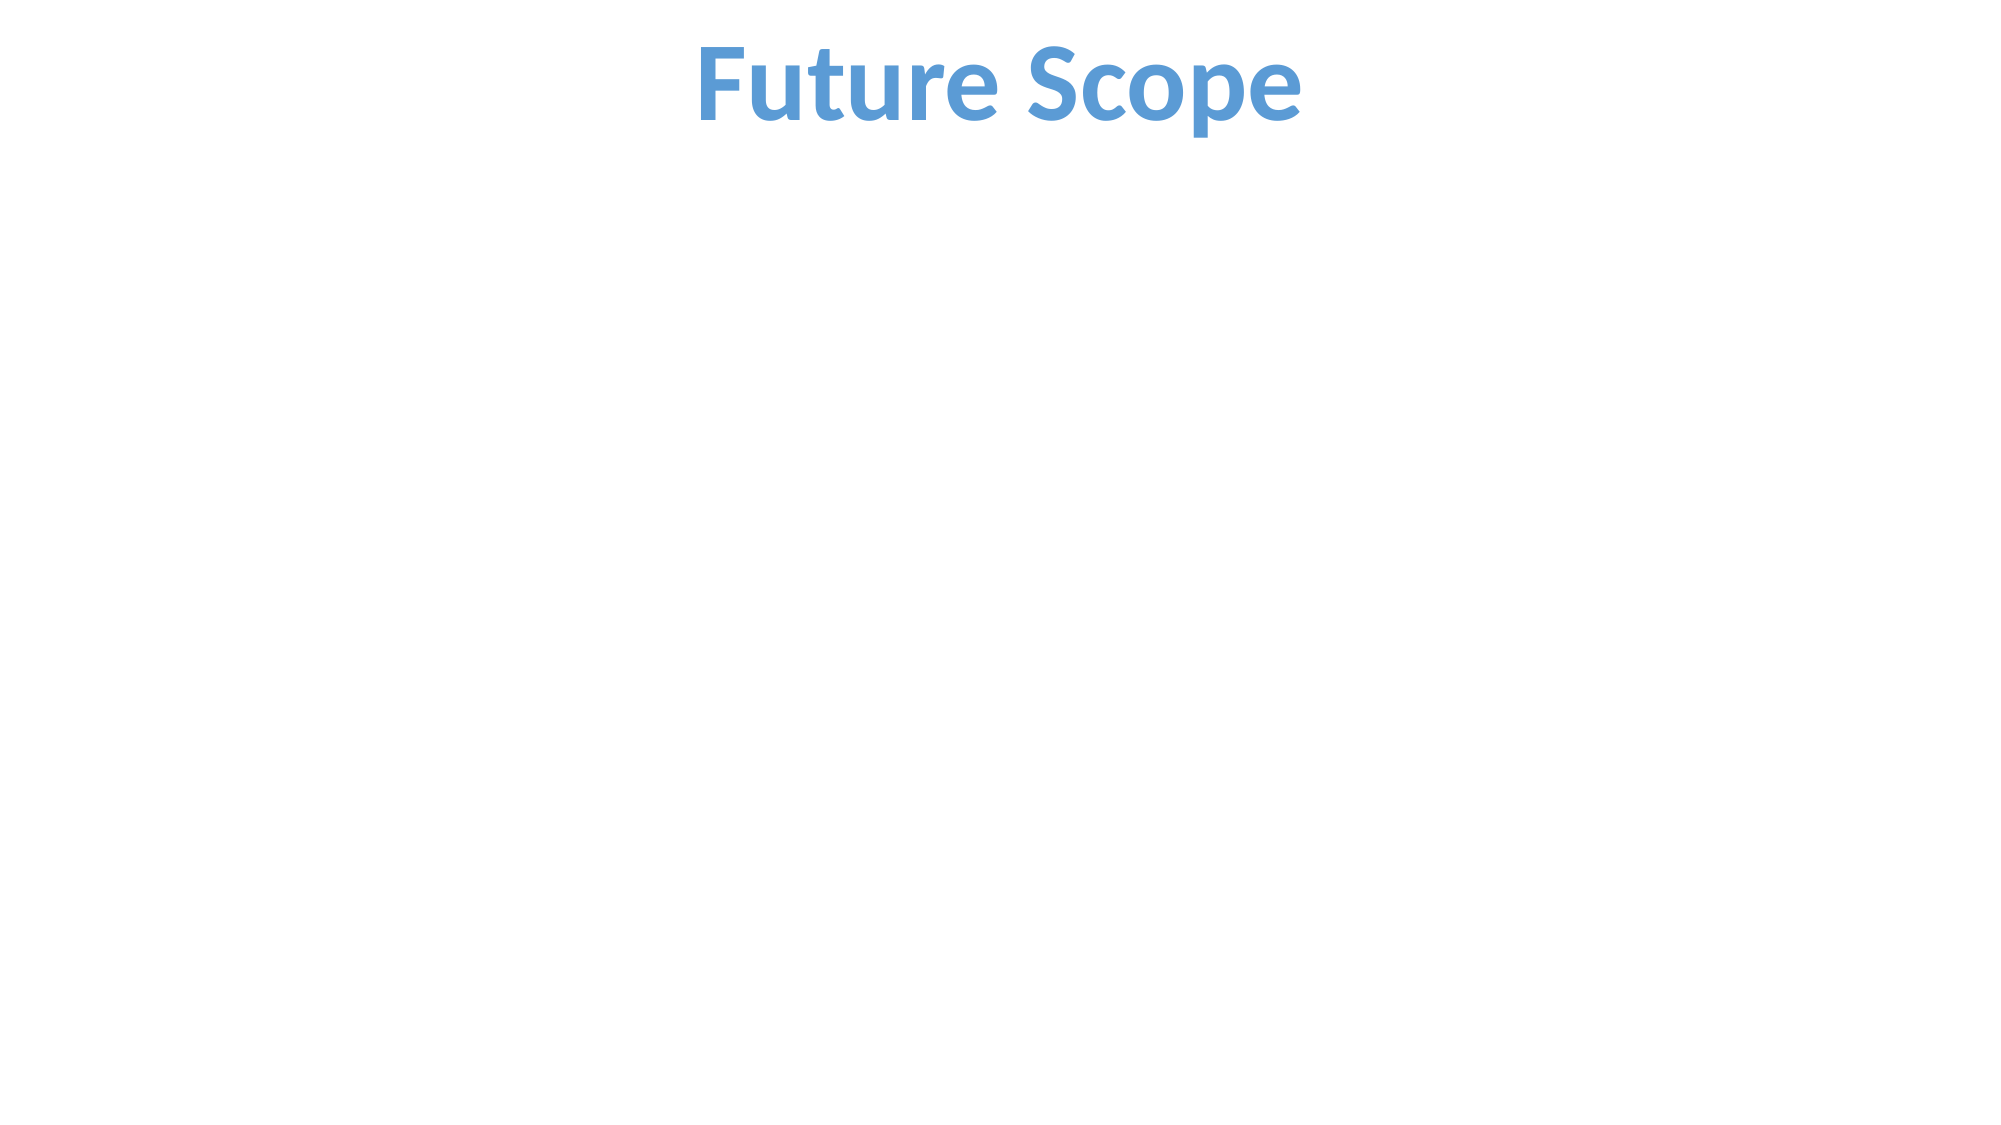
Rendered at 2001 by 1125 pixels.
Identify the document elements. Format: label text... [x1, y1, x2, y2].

text_box Future Scope [680, 0, 1320, 150]
